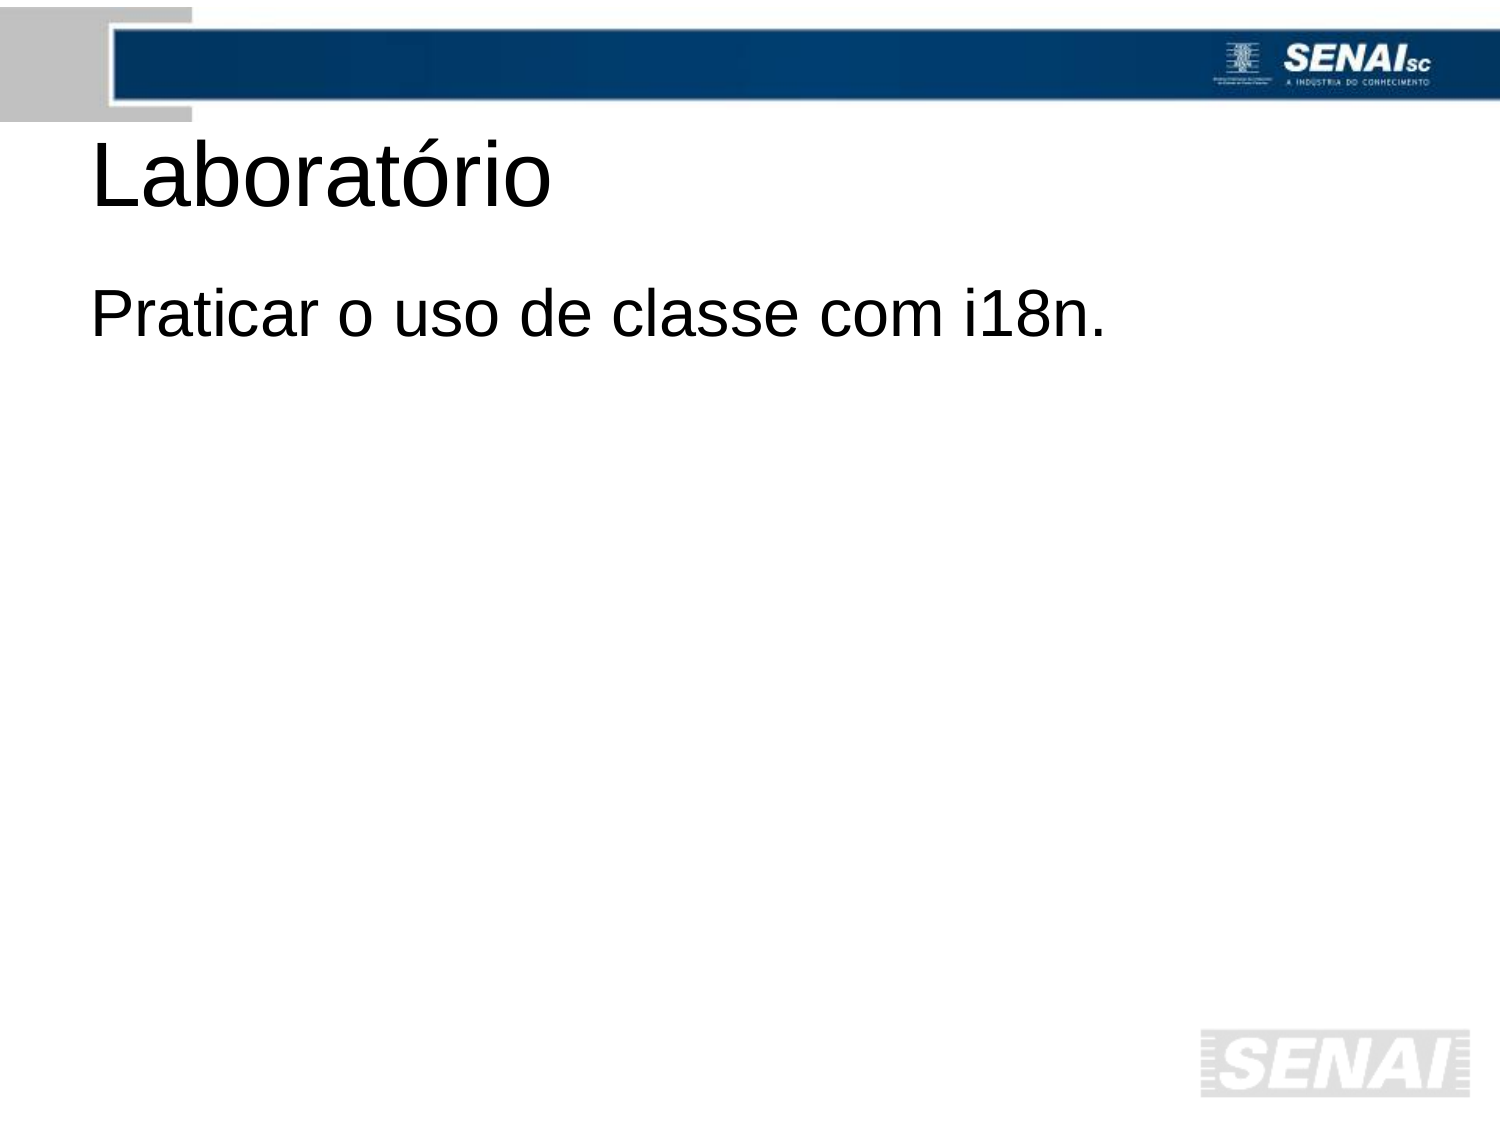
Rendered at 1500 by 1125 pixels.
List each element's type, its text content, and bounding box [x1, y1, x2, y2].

title Laboratório [75, 45, 1425, 233]
list Praticar o uso de classe com i18n. [75, 262, 1425, 1005]
picture [0, 7, 1500, 122]
